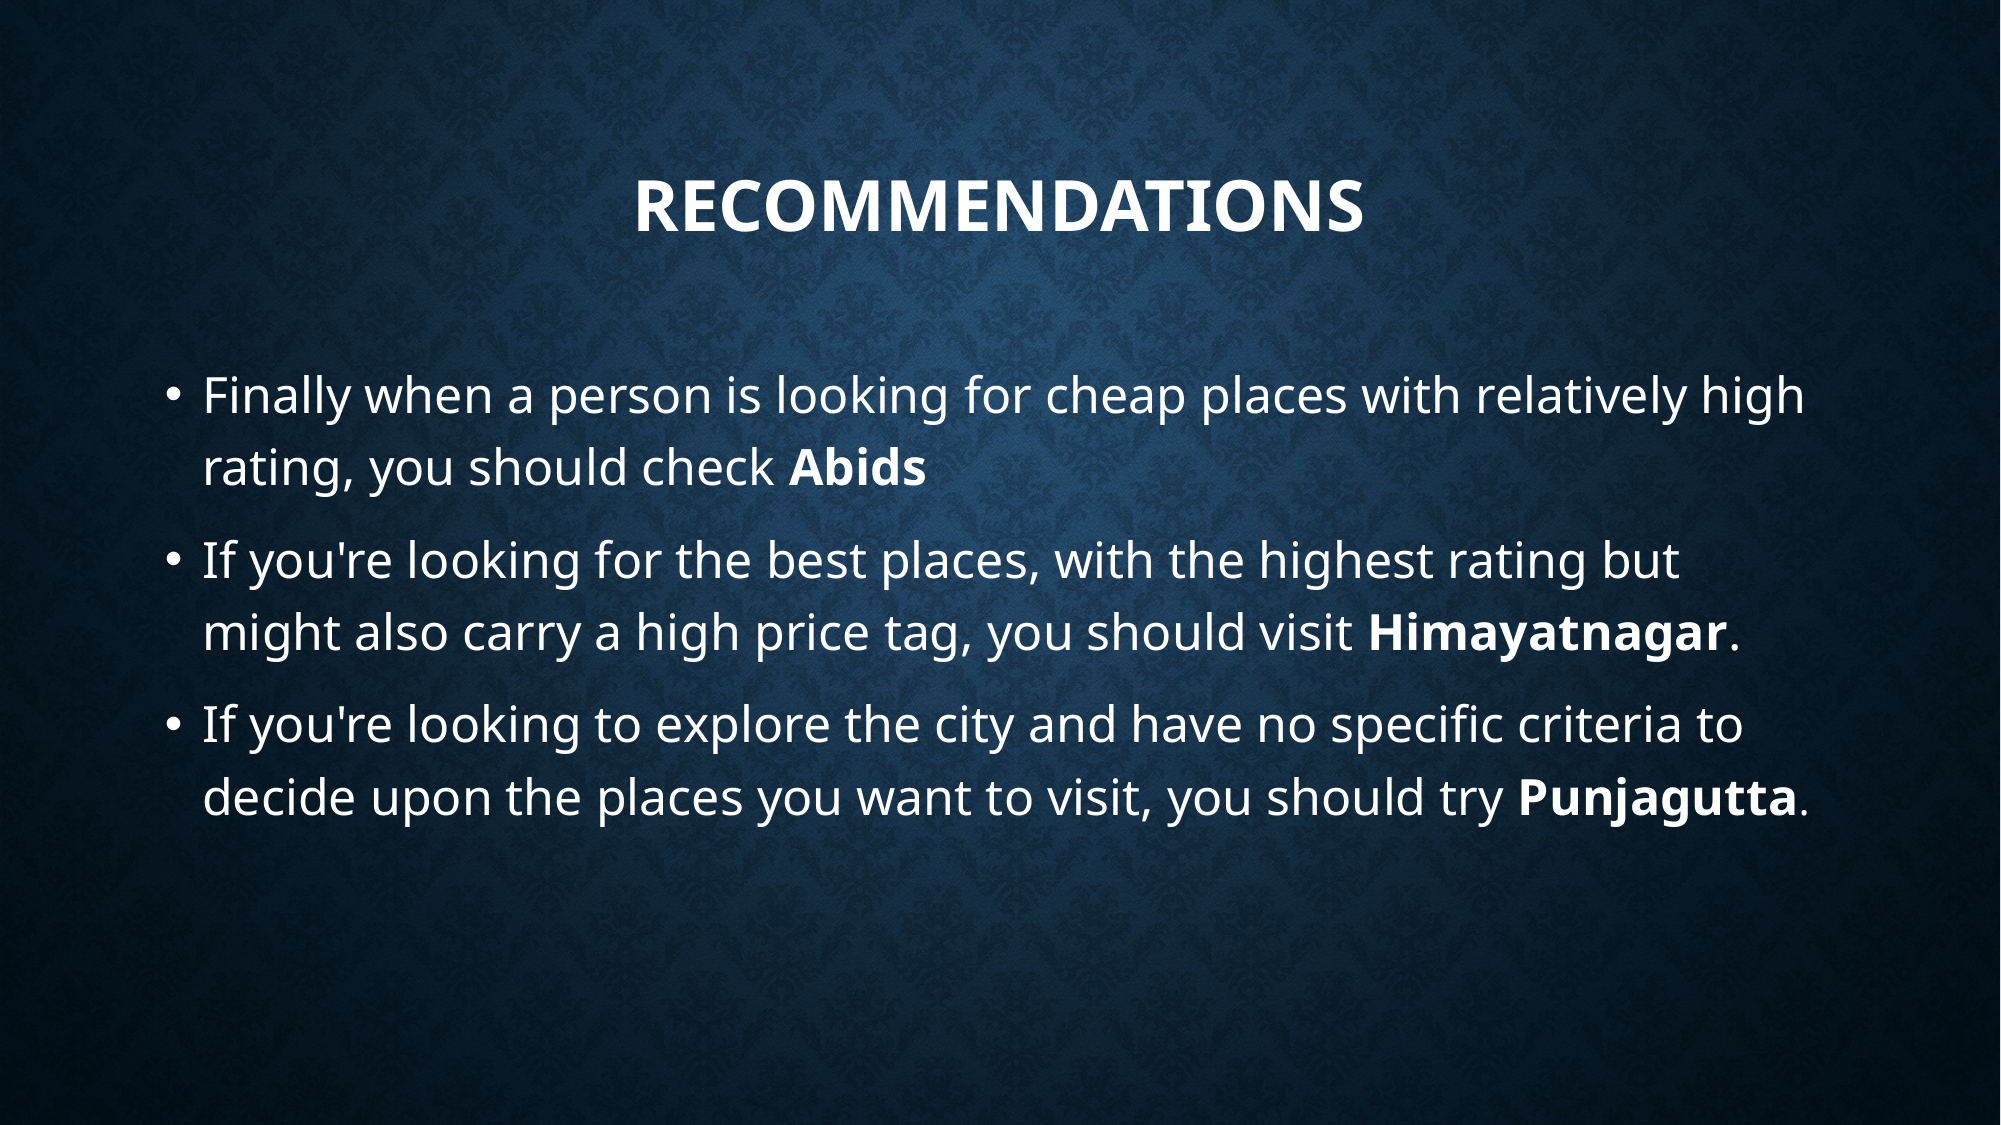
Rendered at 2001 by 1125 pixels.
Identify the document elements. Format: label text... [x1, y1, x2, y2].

title recommendations [149, 99, 1849, 318]
list Finally when a person is looking for cheap places with relatively high rating, you should check Abids If you're looking for the best places, with the highest rating but might also carry a high price tag, you should visit Himayatnagar. If you're looking to explore the city and have no specific criteria to decide upon the places you want to visit, you should try Punjagutta. [149, 343, 1849, 950]
